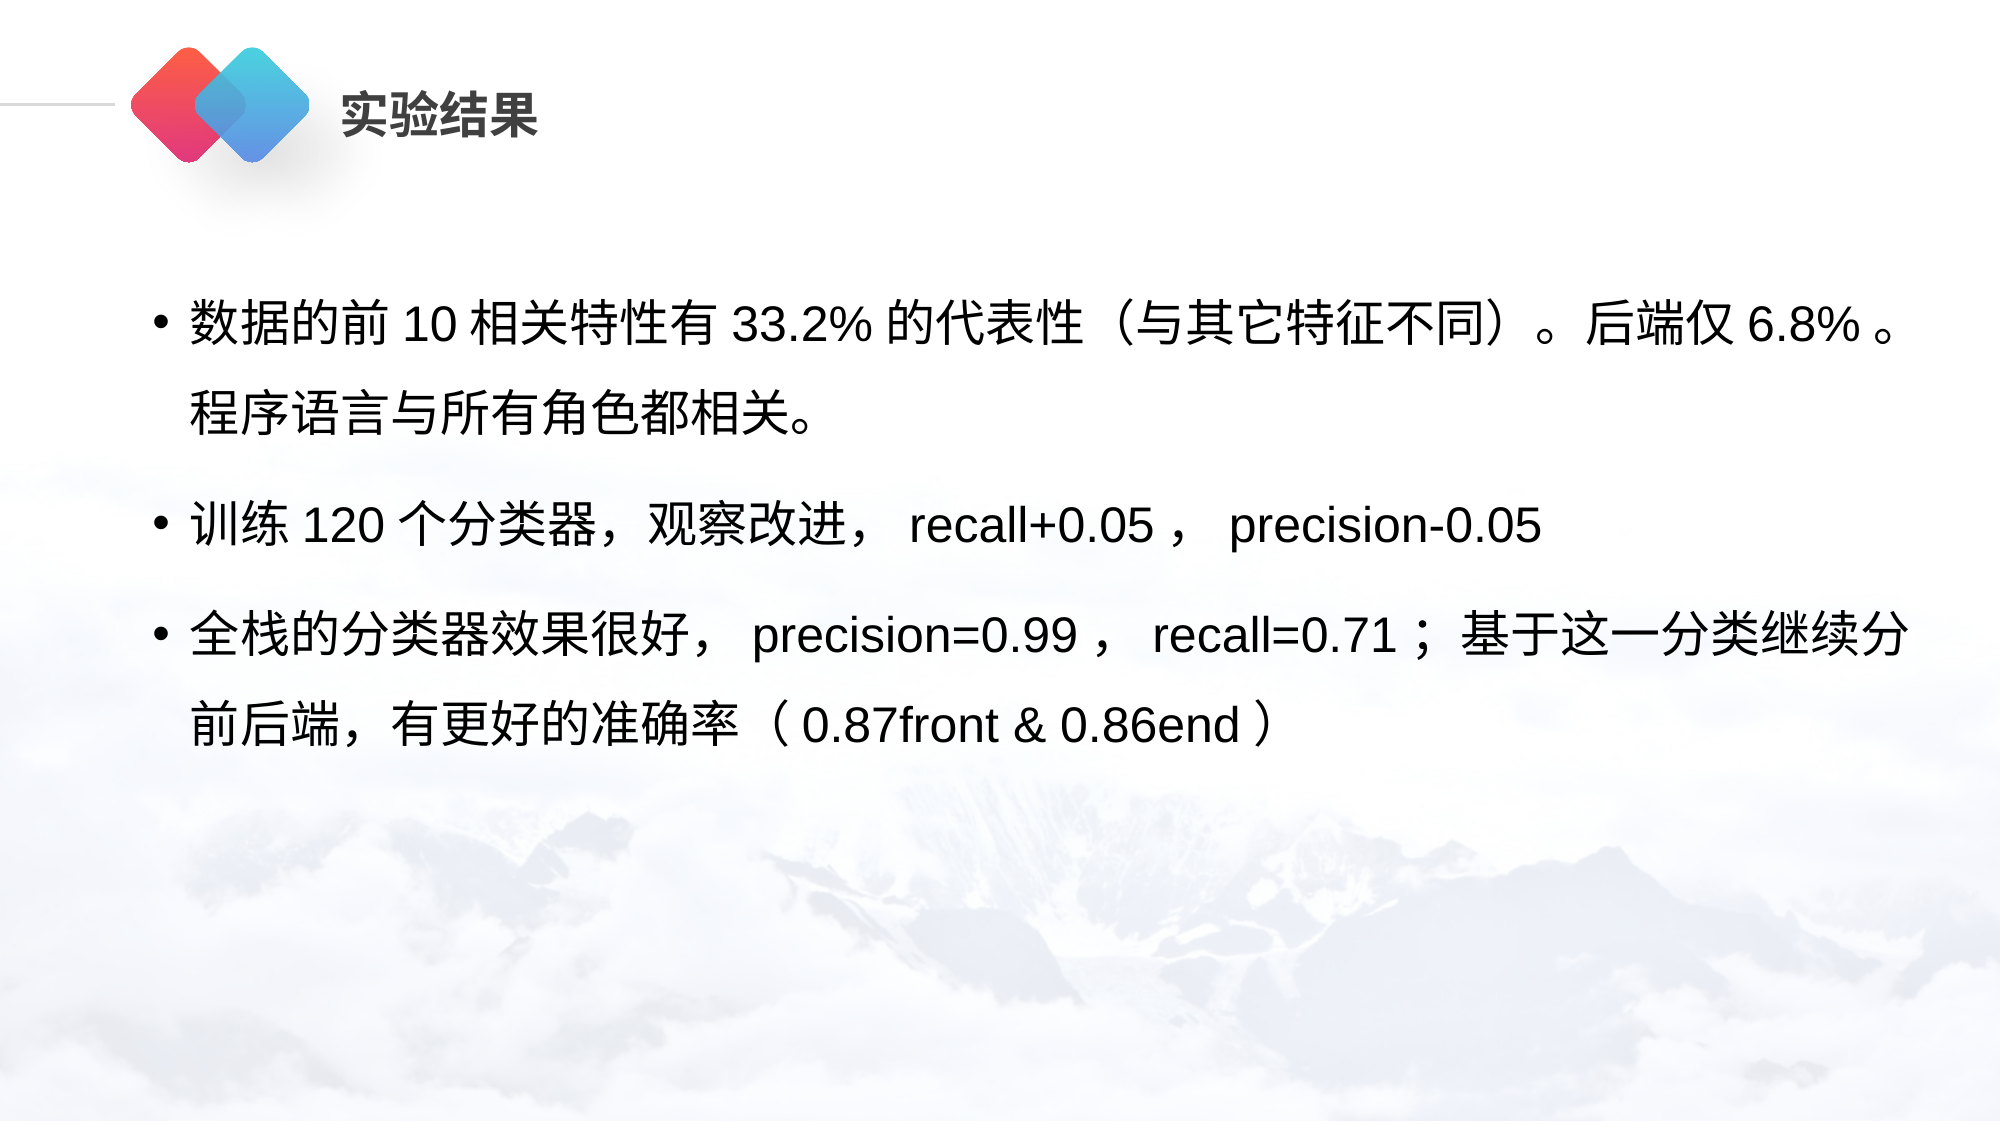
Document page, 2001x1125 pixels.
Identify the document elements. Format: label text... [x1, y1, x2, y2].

list 数据的前10相关特性有33.2%的代表性（与其它特征不同）。后端仅6.8%。程序语言与所有角色都相关。 训练120个分类器，观察改进，recall+0.05，precision-0.05 全栈的分类器效果很好，precision=0.99，recall=0.71；基于这一分类继续分前后端，有更好的准确率（0.87front & 0.86end） [137, 253, 1947, 1011]
title 实验结果 [324, 64, 1058, 146]
